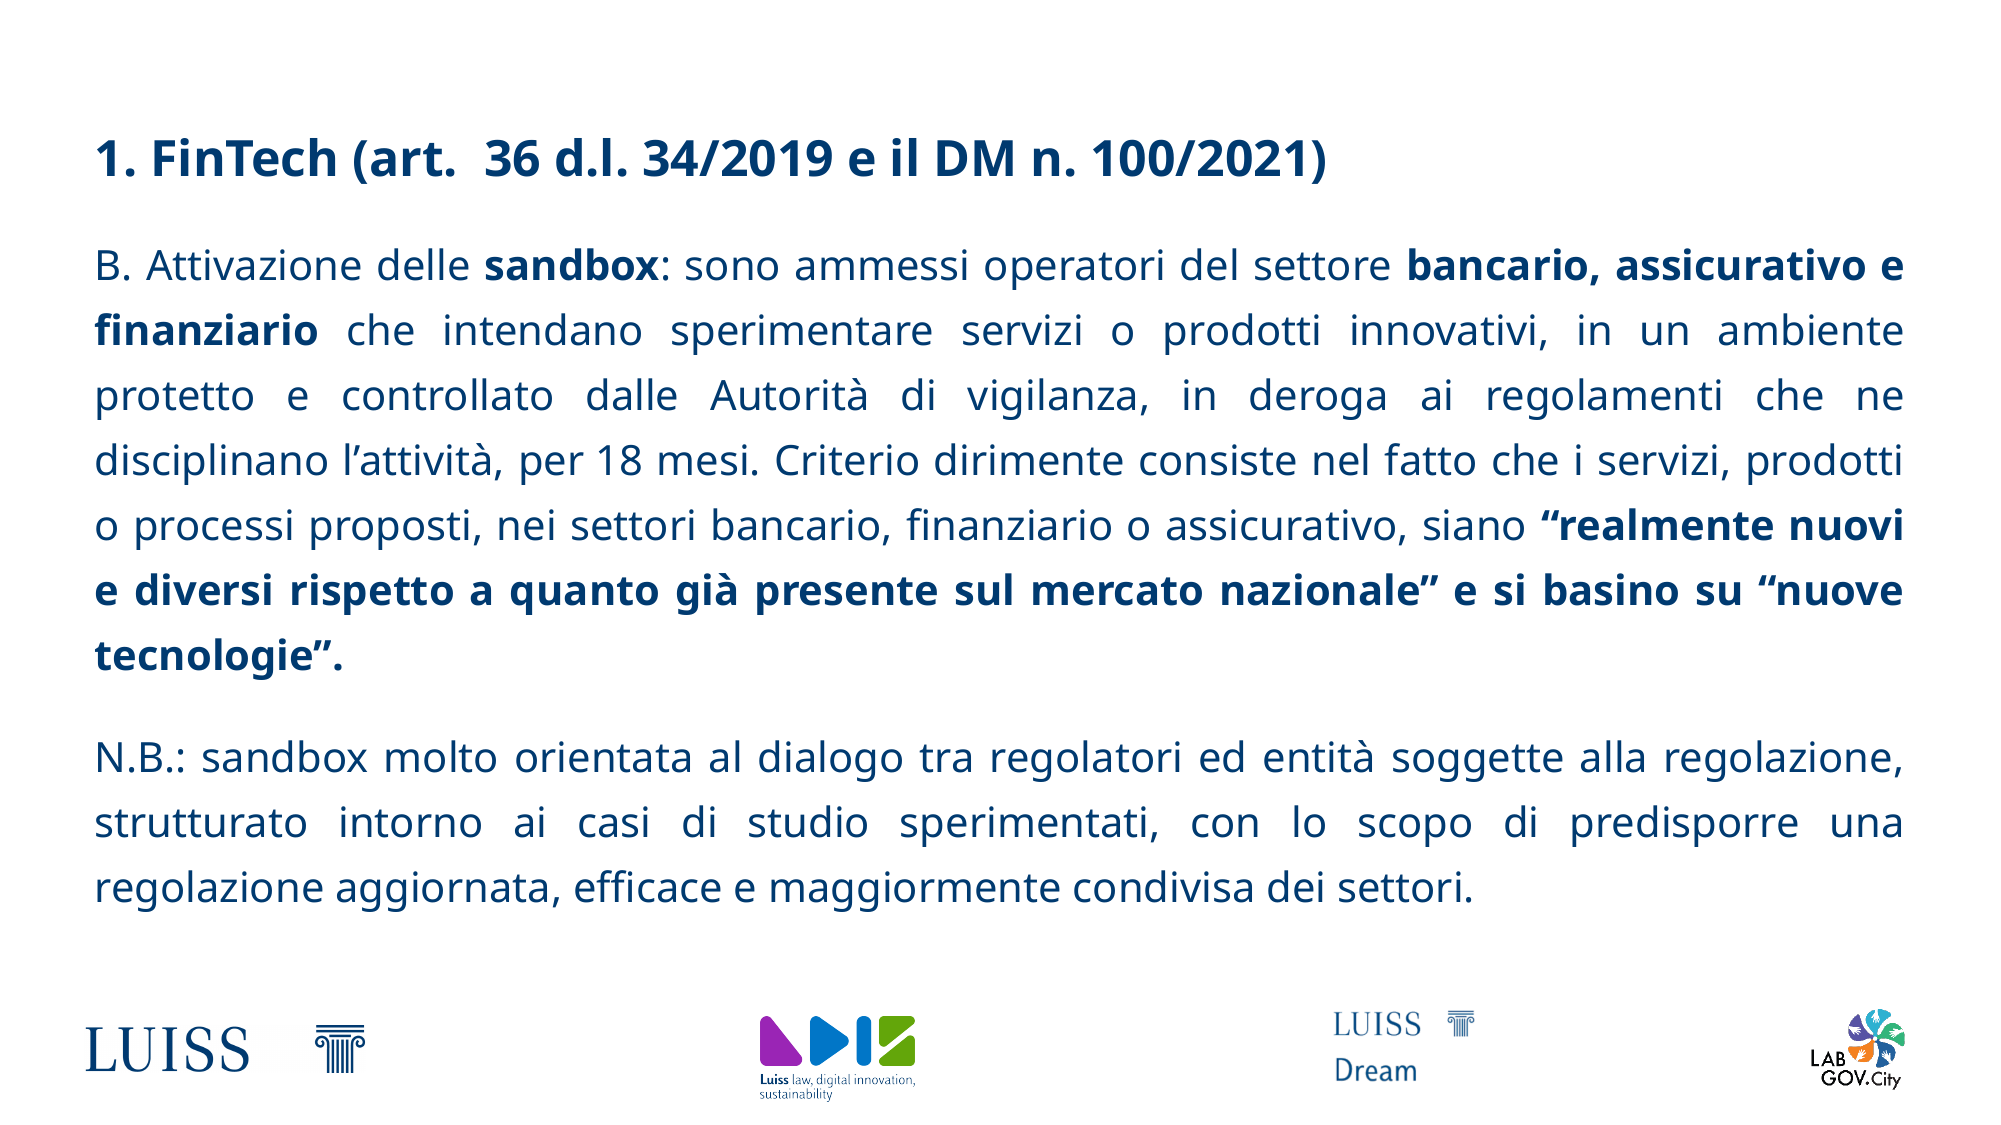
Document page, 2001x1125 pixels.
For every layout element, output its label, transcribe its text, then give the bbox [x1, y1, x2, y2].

picture [760, 1016, 915, 1102]
picture [1806, 1003, 1910, 1095]
picture [84, 1025, 366, 1073]
list 1. FinTech (art. 36 d.l. 34/2019 e il DM n. 100/2021) B. Attivazione delle sandbox: sono ammessi operatori del settore bancario, assicurativo e finanziario che intendano sperimentare servizi o prodotti innovativi, in un ambiente protetto e controllato dalle Autorità di vigilanza, in deroga ai regolamenti che ne disciplinano l’attività, per 18 mesi. Criterio dirimente consiste nel fatto che i servizi, prodotti o processi proposti, nei settori bancario, finanziario o assicurativo, siano “realmente nuovi e diversi rispetto a quanto già presente sul mercato nazionale” e si basino su “nuove tecnologie”. N.B.: sandbox molto orientata al dialogo tra regolatori ed entità soggette alla regolazione, strutturato intorno ai casi di studio sperimentati, con lo scopo di predisporre una regolazione aggiornata, efficace e maggiormente condivisa dei settori. [79, 153, 1921, 866]
picture [1323, 1002, 1479, 1096]
